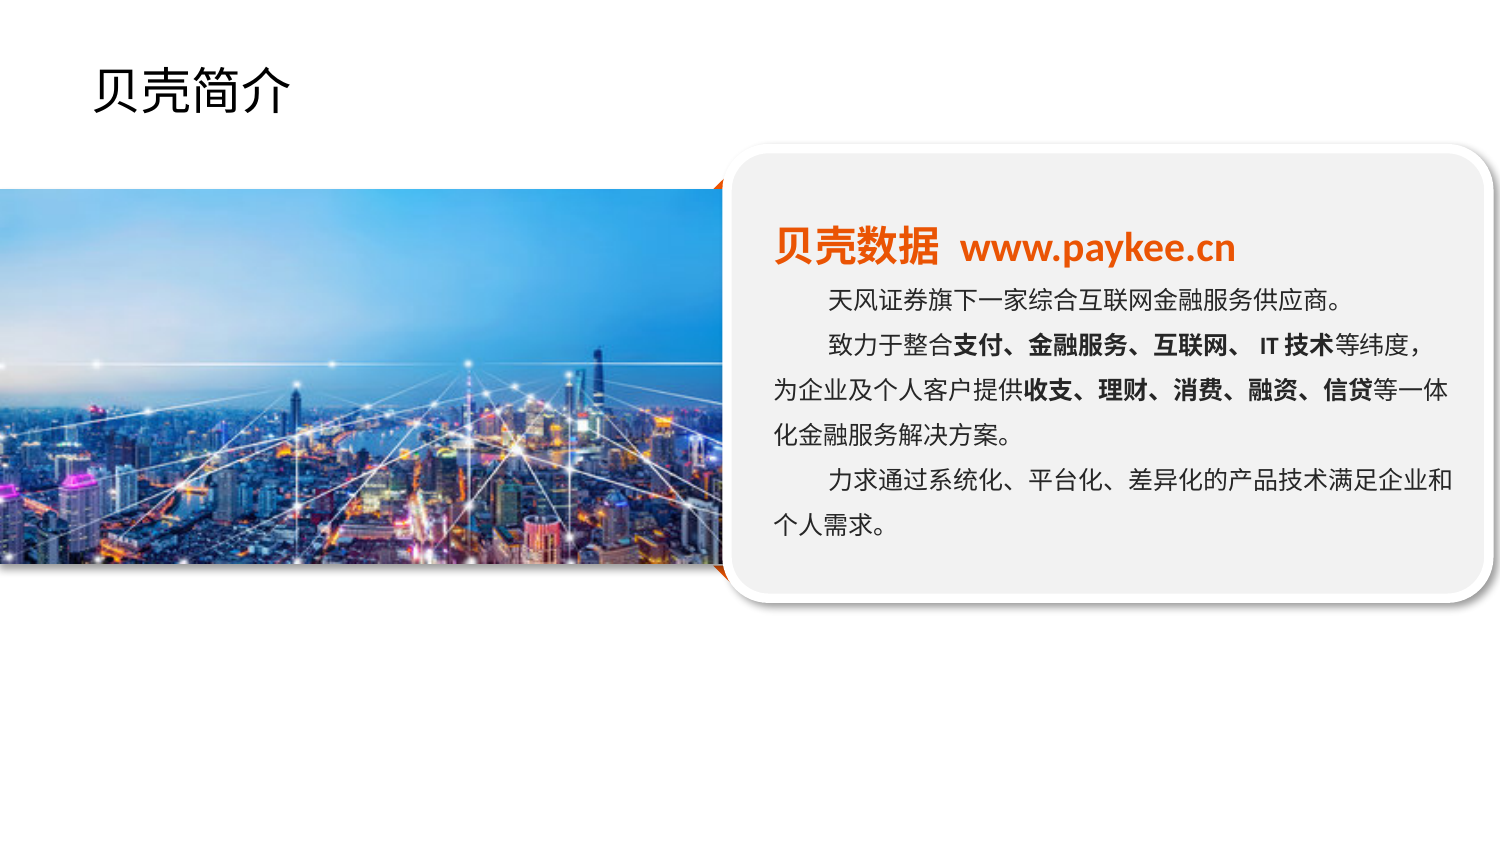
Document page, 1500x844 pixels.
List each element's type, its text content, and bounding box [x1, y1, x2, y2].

title 贝壳简介 [76, 30, 786, 147]
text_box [0, 148, 1490, 599]
